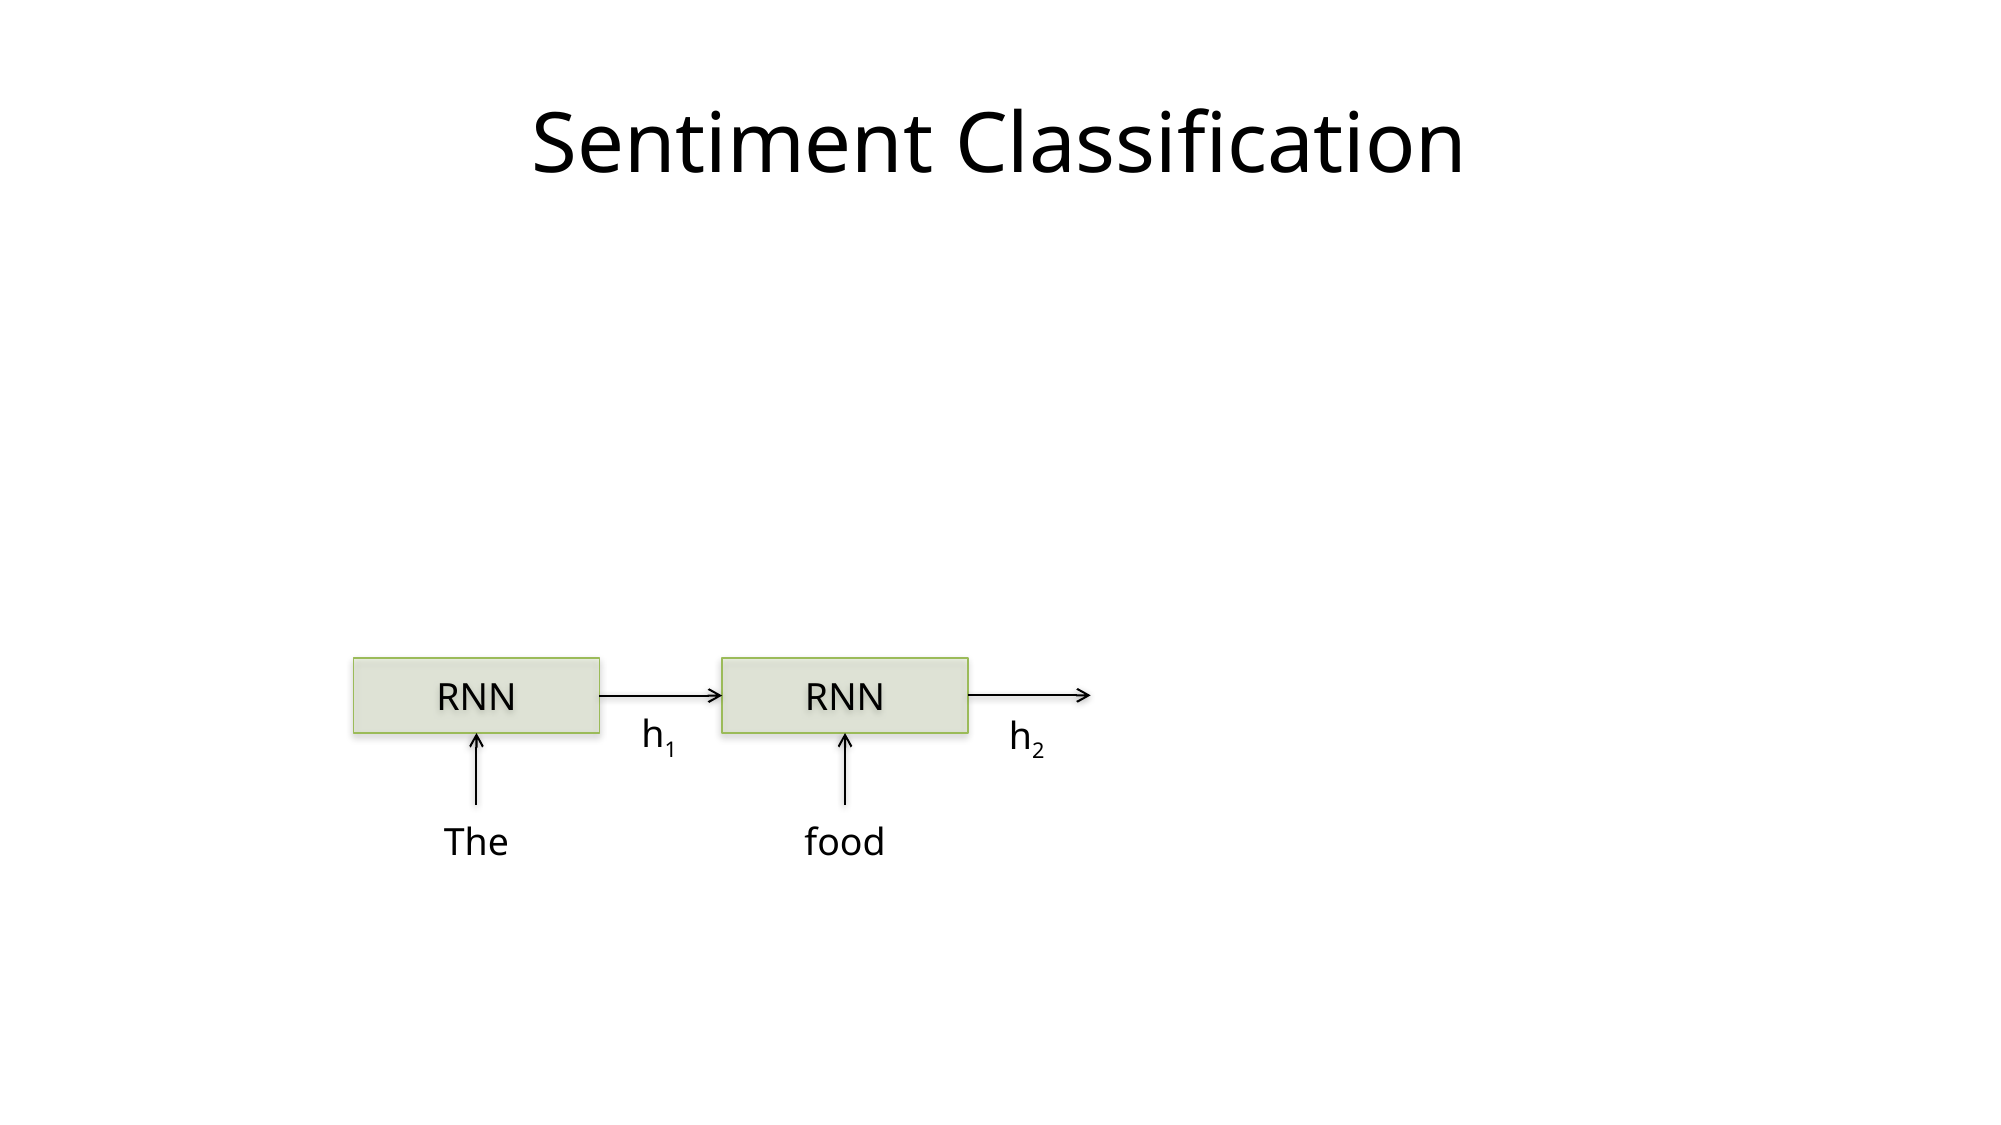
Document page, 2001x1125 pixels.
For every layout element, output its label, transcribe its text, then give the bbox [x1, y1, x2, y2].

text_box [330, 233, 1674, 943]
title Sentiment Classification [324, 45, 1675, 233]
